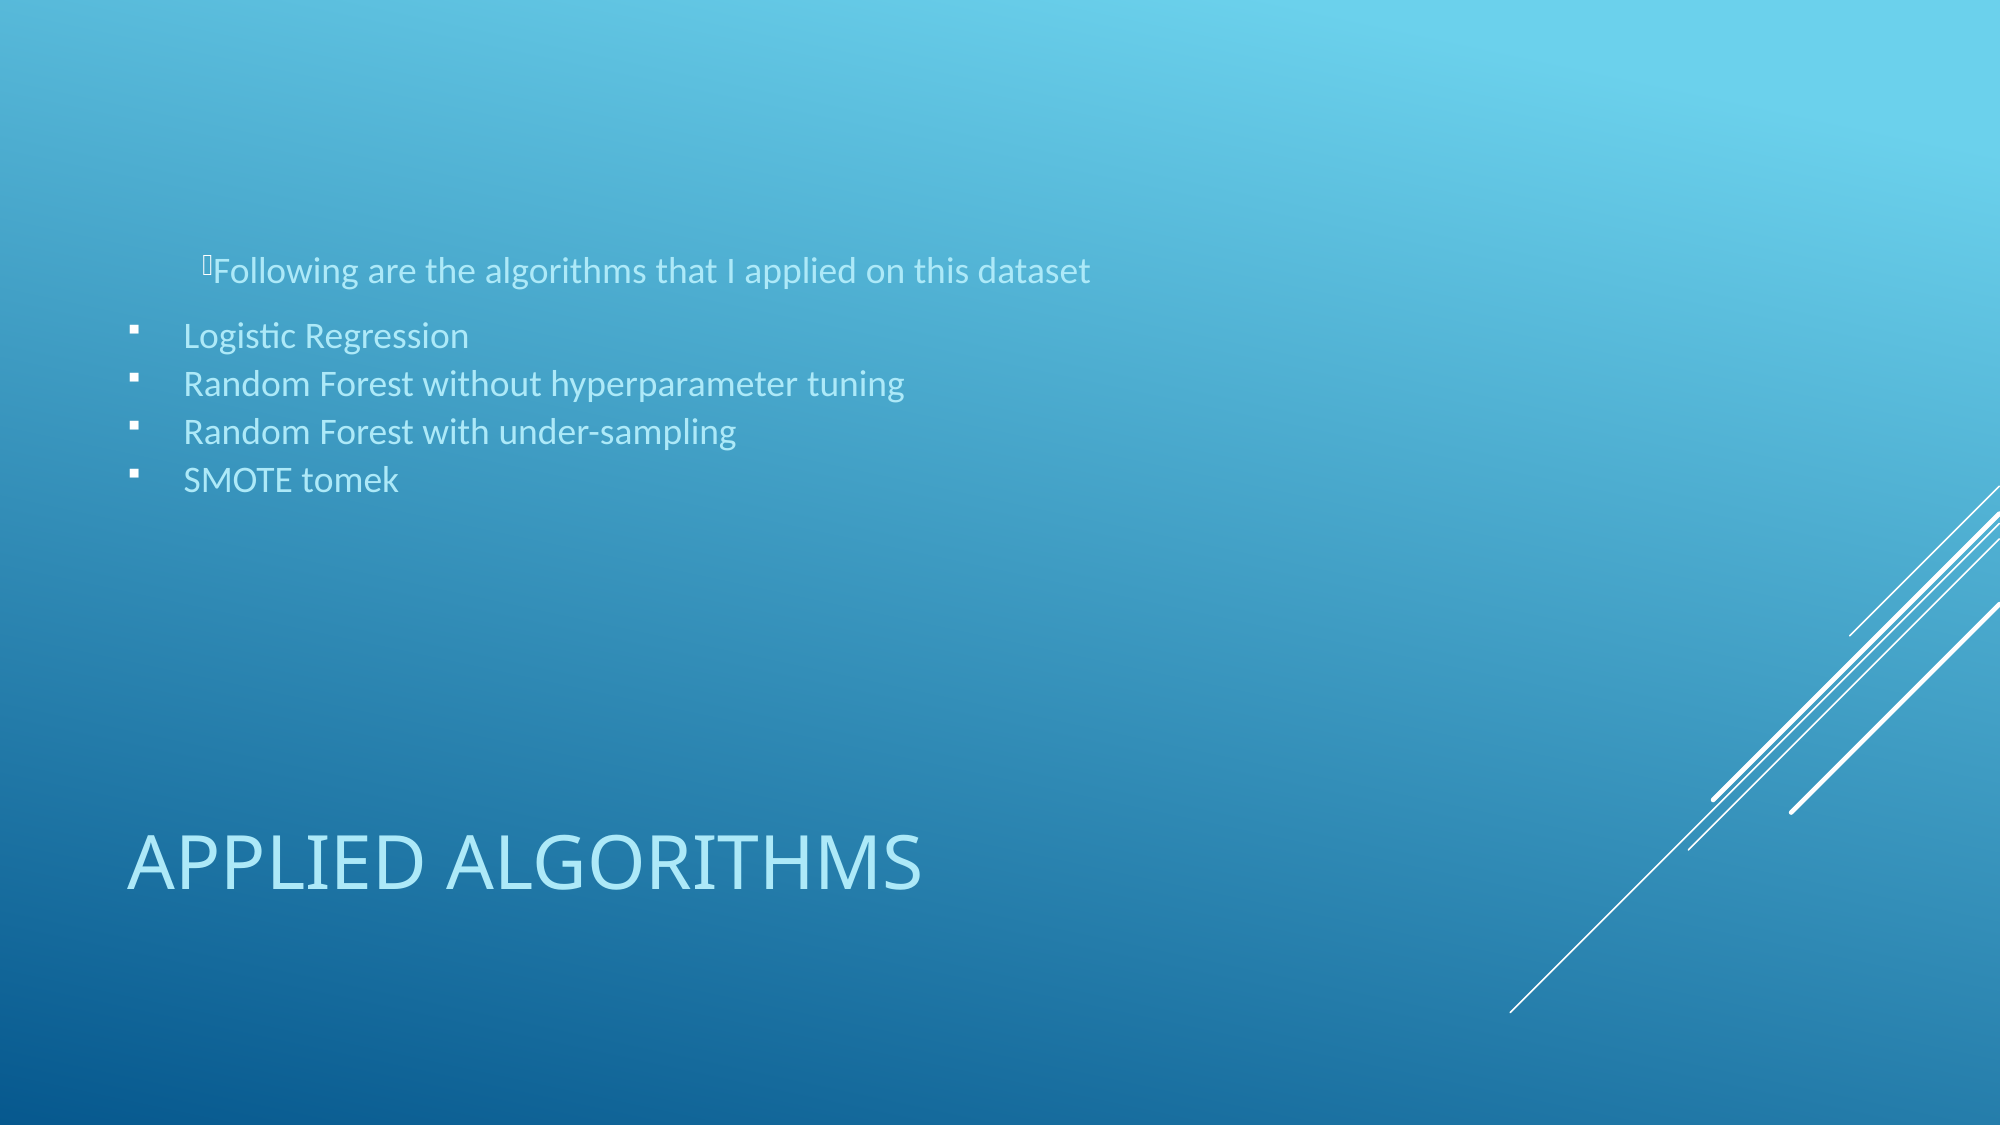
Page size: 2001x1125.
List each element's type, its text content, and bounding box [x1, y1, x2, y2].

list Following are the algorithms that I applied on this dataset Logistic Regression Random Forest without hyperparameter tuning Random Forest with under-sampling SMOTE tomek [112, 112, 1513, 706]
title Applied Algorithms [112, 736, 1513, 984]
